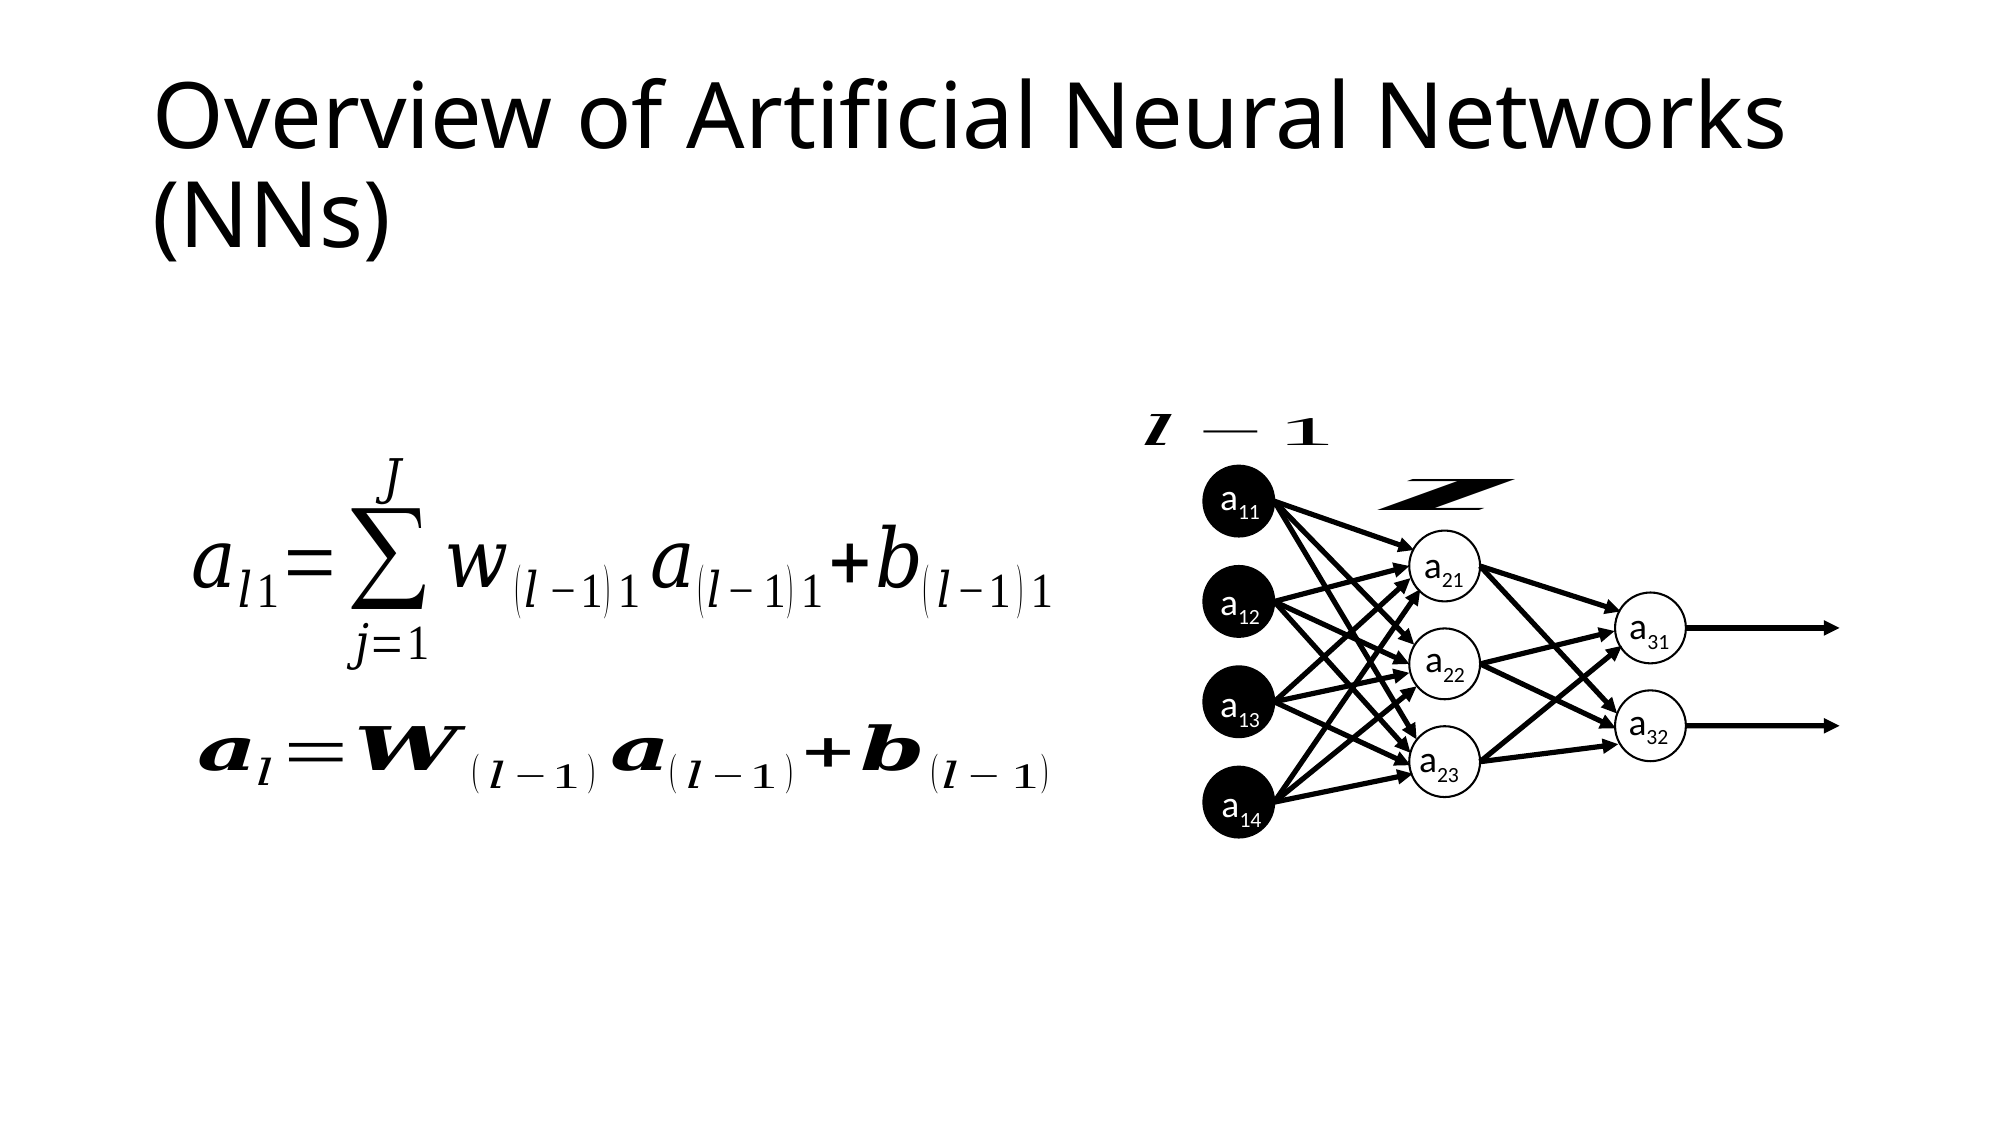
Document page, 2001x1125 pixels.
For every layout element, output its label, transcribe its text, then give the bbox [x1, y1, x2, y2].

text_box [1219, 532, 1259, 538]
text_box a23 [1421, 727, 1501, 794]
text_box a32 [1622, 690, 1710, 756]
text_box [1216, 765, 1261, 773]
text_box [1480, 565, 1617, 645]
text_box [1217, 665, 1260, 672]
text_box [1274, 565, 1410, 578]
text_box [1274, 501, 1417, 589]
text_box [1429, 529, 1461, 533]
text_box [1630, 756, 1671, 763]
text_box [1202, 786, 1206, 818]
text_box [1480, 631, 1615, 645]
text_box a11 [1205, 465, 1302, 532]
title Overview of Artificial Neural Networks (NNs) [137, 59, 1919, 278]
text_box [1617, 565, 1621, 612]
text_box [1274, 578, 1411, 589]
text_box [1427, 794, 1462, 799]
text_box a21 [1417, 533, 1506, 600]
text_box a14 [1206, 773, 1303, 839]
text_box a12 [1205, 570, 1274, 636]
text_box [1635, 661, 1666, 665]
text_box [1634, 591, 1666, 595]
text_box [1480, 645, 1622, 762]
text_box a13 [1205, 672, 1274, 739]
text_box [1274, 589, 1421, 803]
text_box [1220, 564, 1258, 570]
text_box a22 [1421, 627, 1480, 694]
text_box [1424, 694, 1466, 701]
text_box a31 [1617, 595, 1711, 661]
